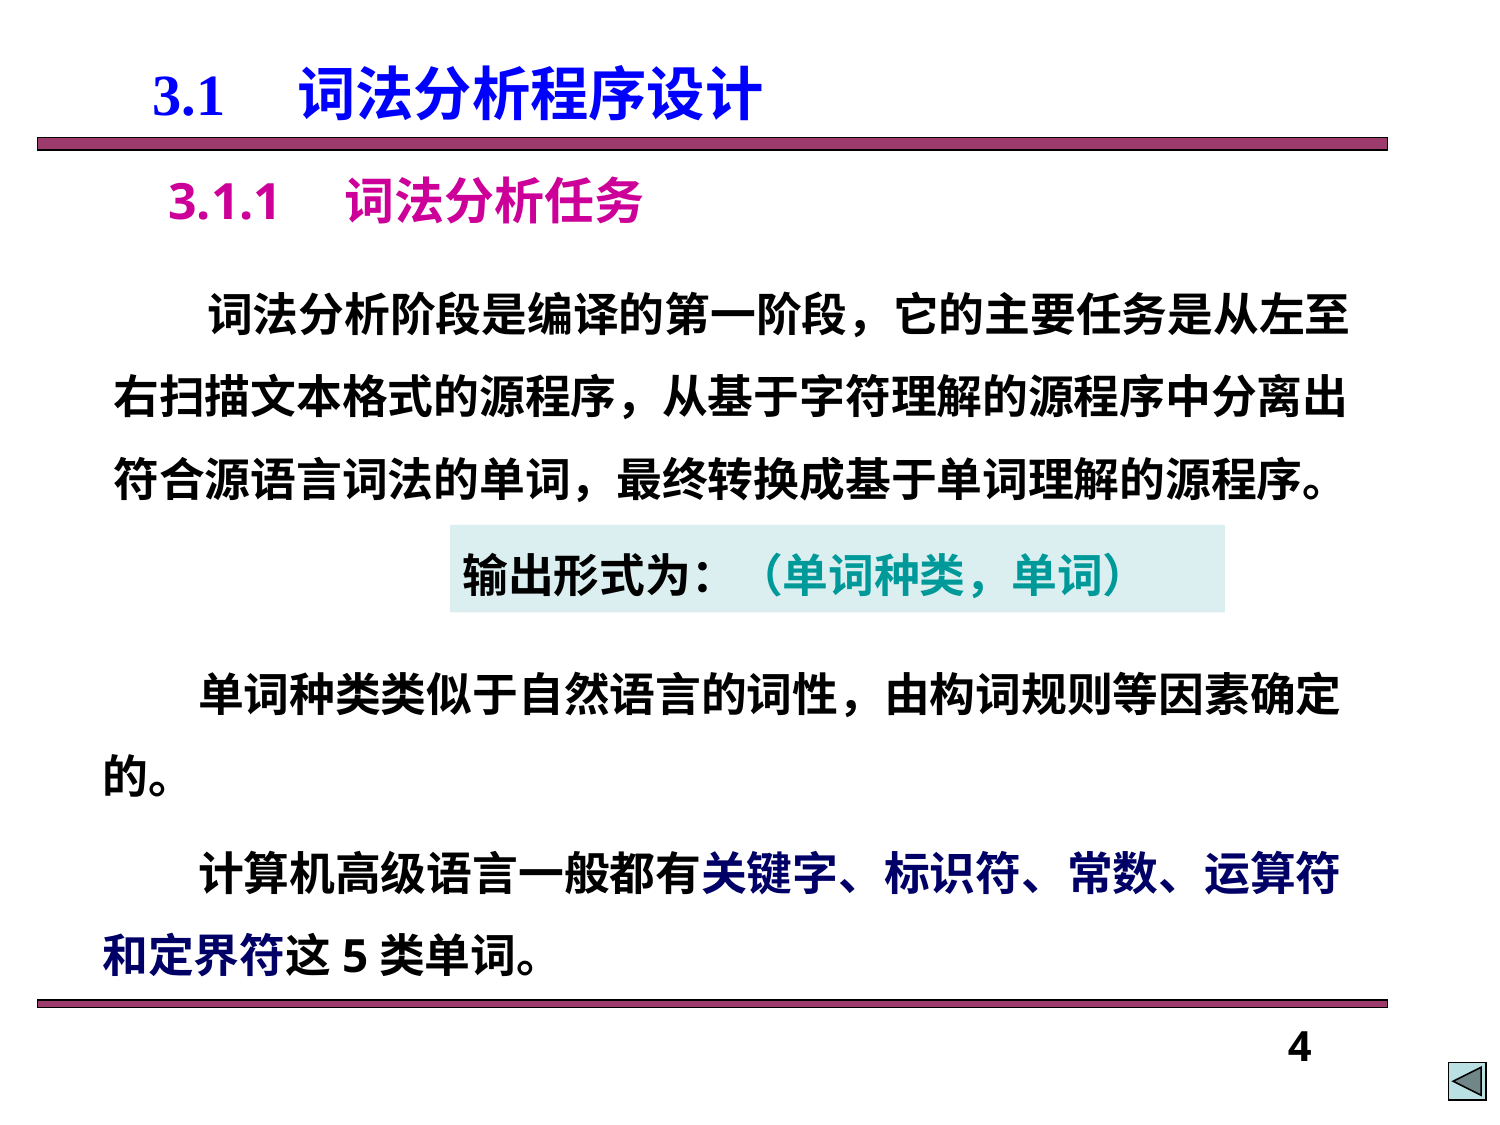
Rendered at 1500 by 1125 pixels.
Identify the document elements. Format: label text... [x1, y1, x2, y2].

slide_number 4 [1125, 1012, 1475, 1053]
title 3.1 词法分析程序设计 [137, 50, 787, 138]
text_box 3.1.1 词法分析任务 [125, 162, 688, 238]
text_box [1448, 1062, 1486, 1101]
text_box 词法分析阶段是编译的第一阶段，它的主要任务是从左至右扫描文本格式的源程序，从基于字符理解的源程序中分离出符合源语言词法的单词，最终转换成基于单词理解的源程序。 输出形式为：（单词种类，单词） 单词种类类似于自然语言的词性，由构词规则等因素确定的。 计算机高级语言一般都有关键字、标识符、常数、运算符和定界符这5类单词。 [87, 250, 1375, 989]
